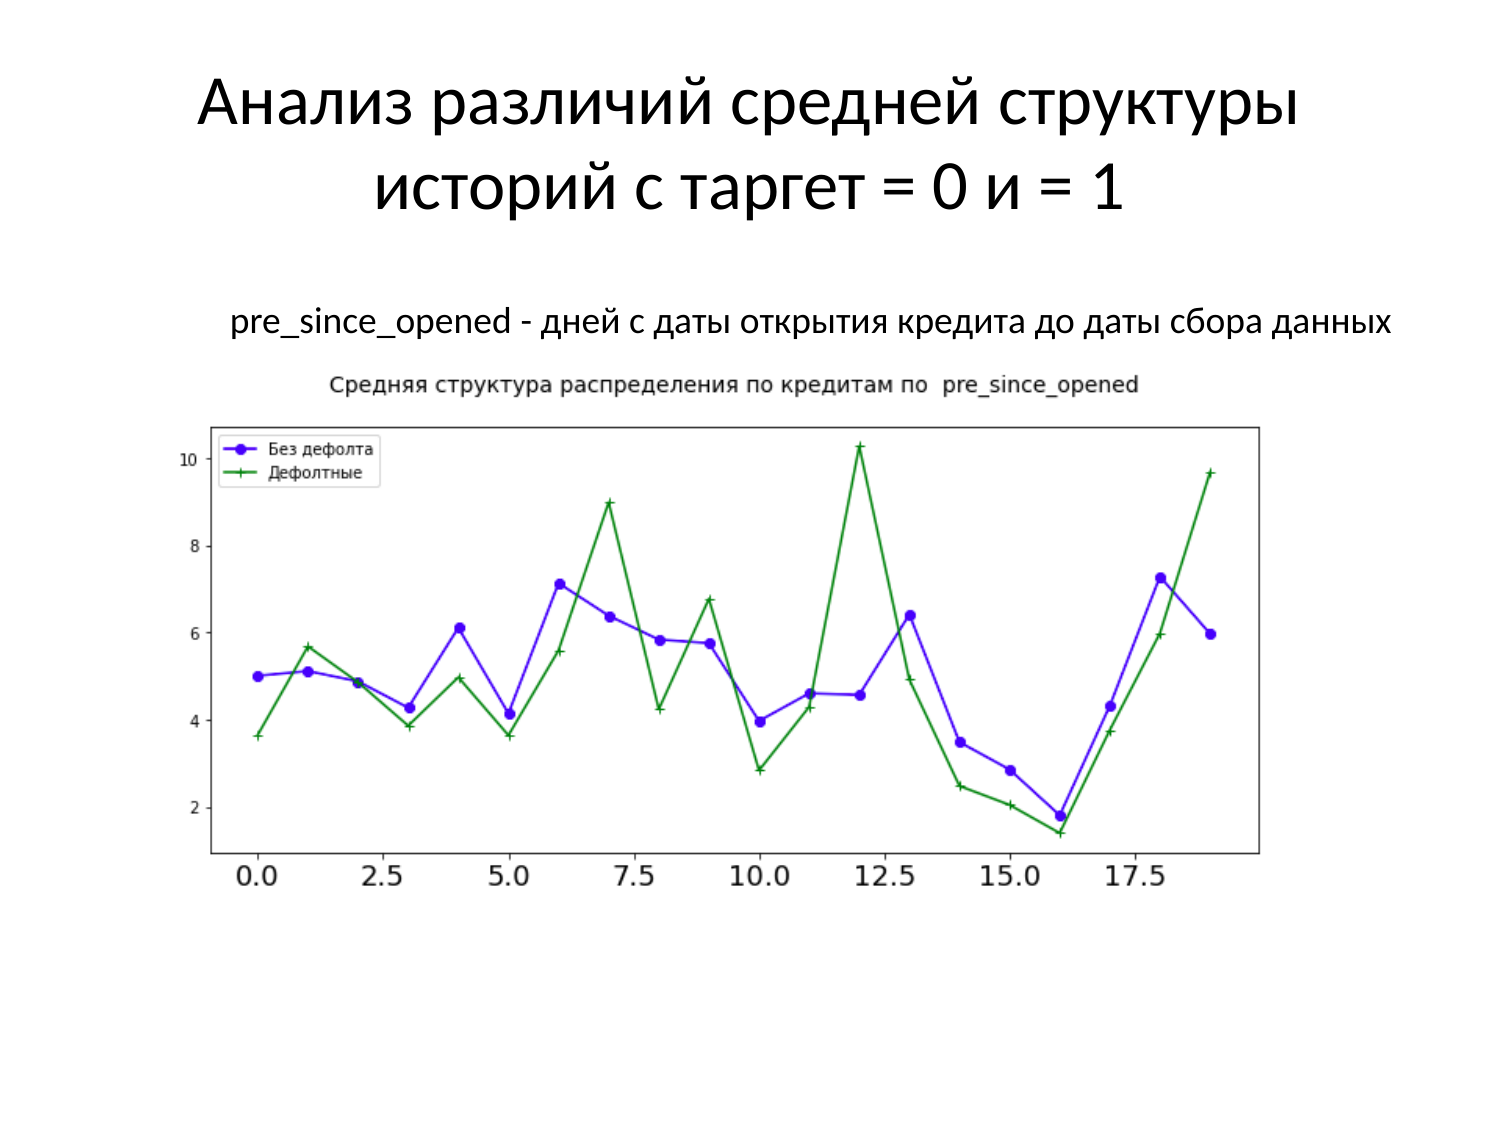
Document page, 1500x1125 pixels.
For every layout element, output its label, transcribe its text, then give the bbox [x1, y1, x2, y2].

picture [159, 355, 1279, 900]
title Анализ различий средней структуры историй с таргет = 0 и = 1 [75, 45, 1425, 233]
text_box pre_since_opened - дней с даты открытия кредита до даты сбора данных [214, 288, 1408, 349]
